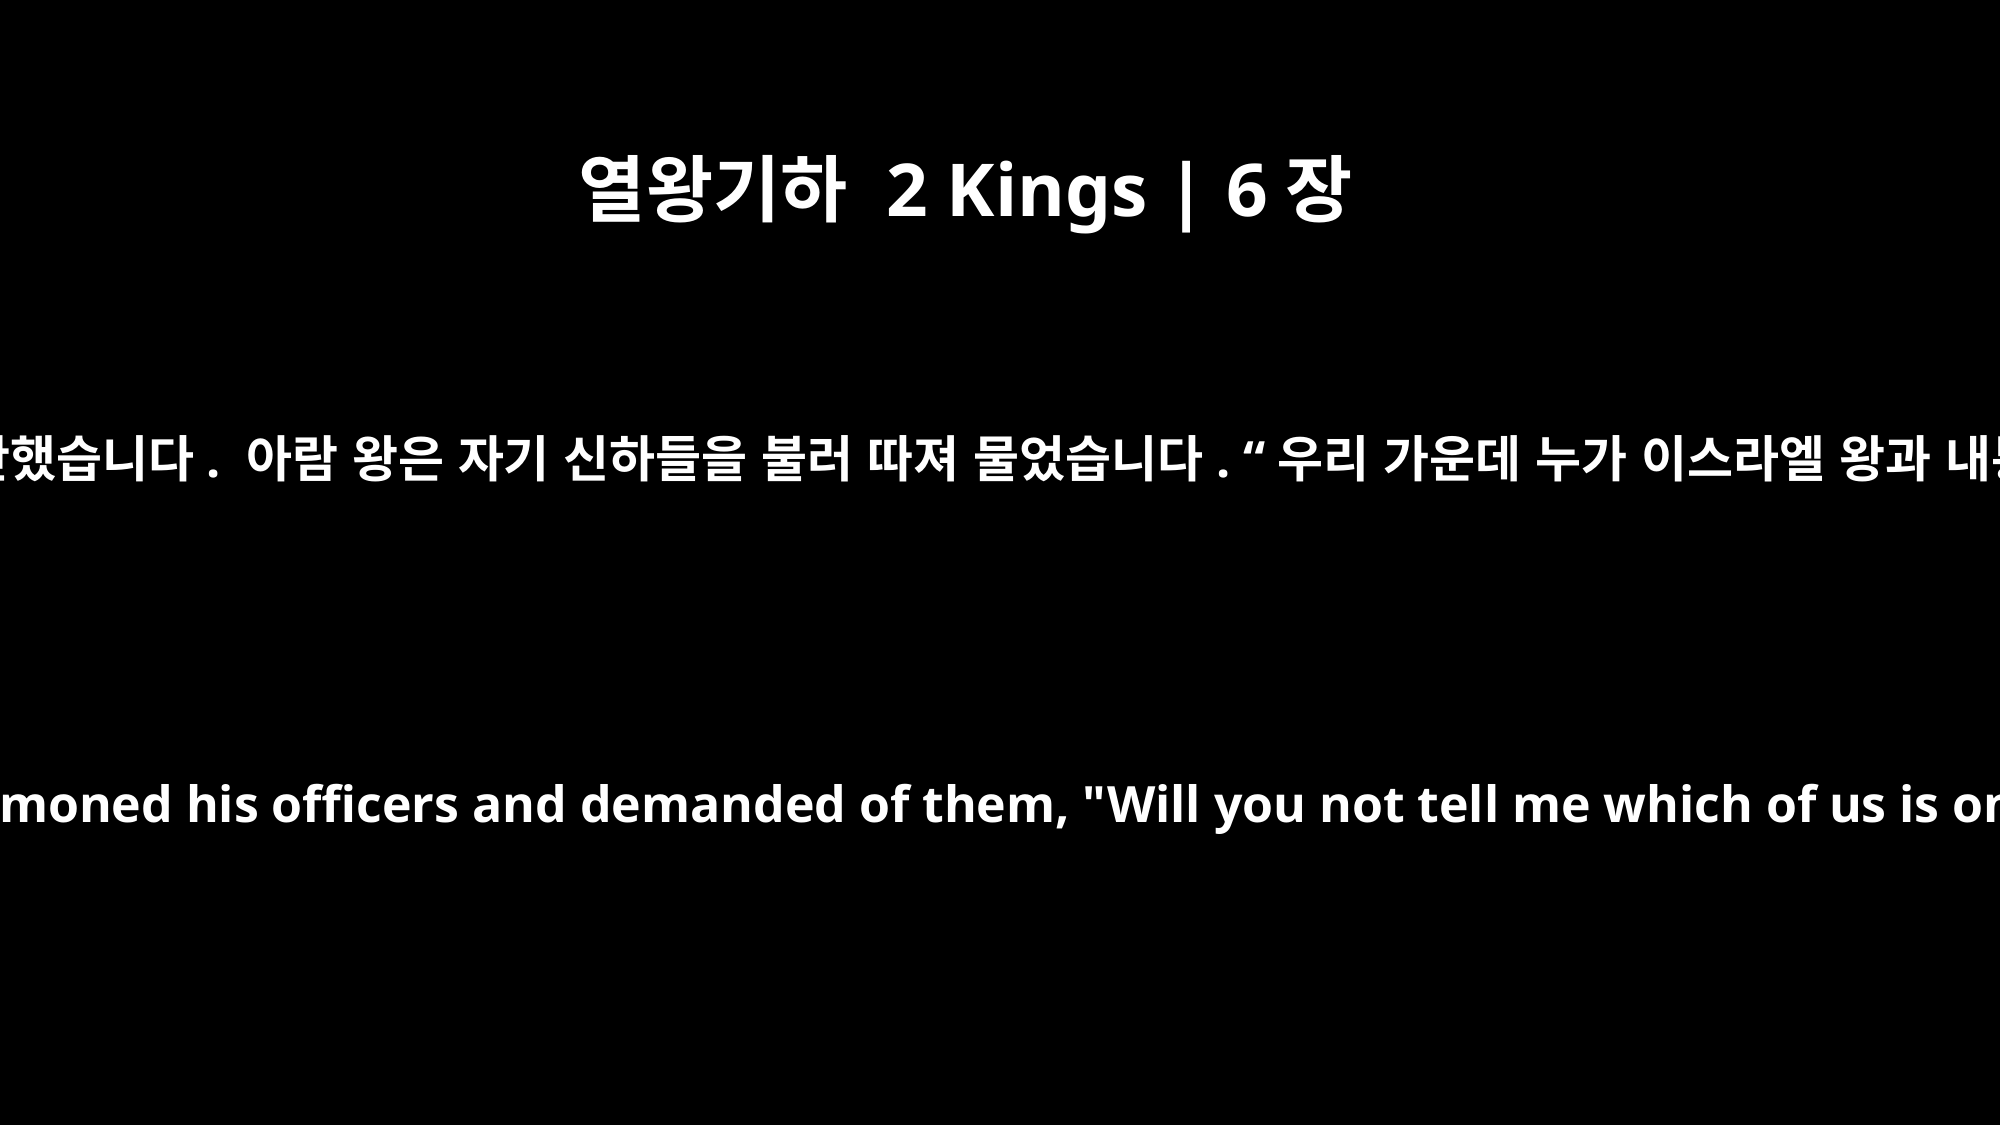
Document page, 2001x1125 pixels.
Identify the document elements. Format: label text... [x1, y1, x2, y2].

text_box 열왕기하 2 Kings | 6장 [564, 136, 1368, 239]
text_box This enraged the king of Aram. He summoned his officers and demanded of them, "Will you not tell me which of us is on the side of the king of Israel?" [0, 764, 2000, 840]
text_box 11 이 일 때문에 아람 왕은 몹시 불안했습니다. 아람 왕은 자기 신하들을 불러 따져 물었습니다. “우리 가운데 누가 이스라엘 왕과 내통하고 있는지 내게 말하라.” [0, 359, 2000, 495]
